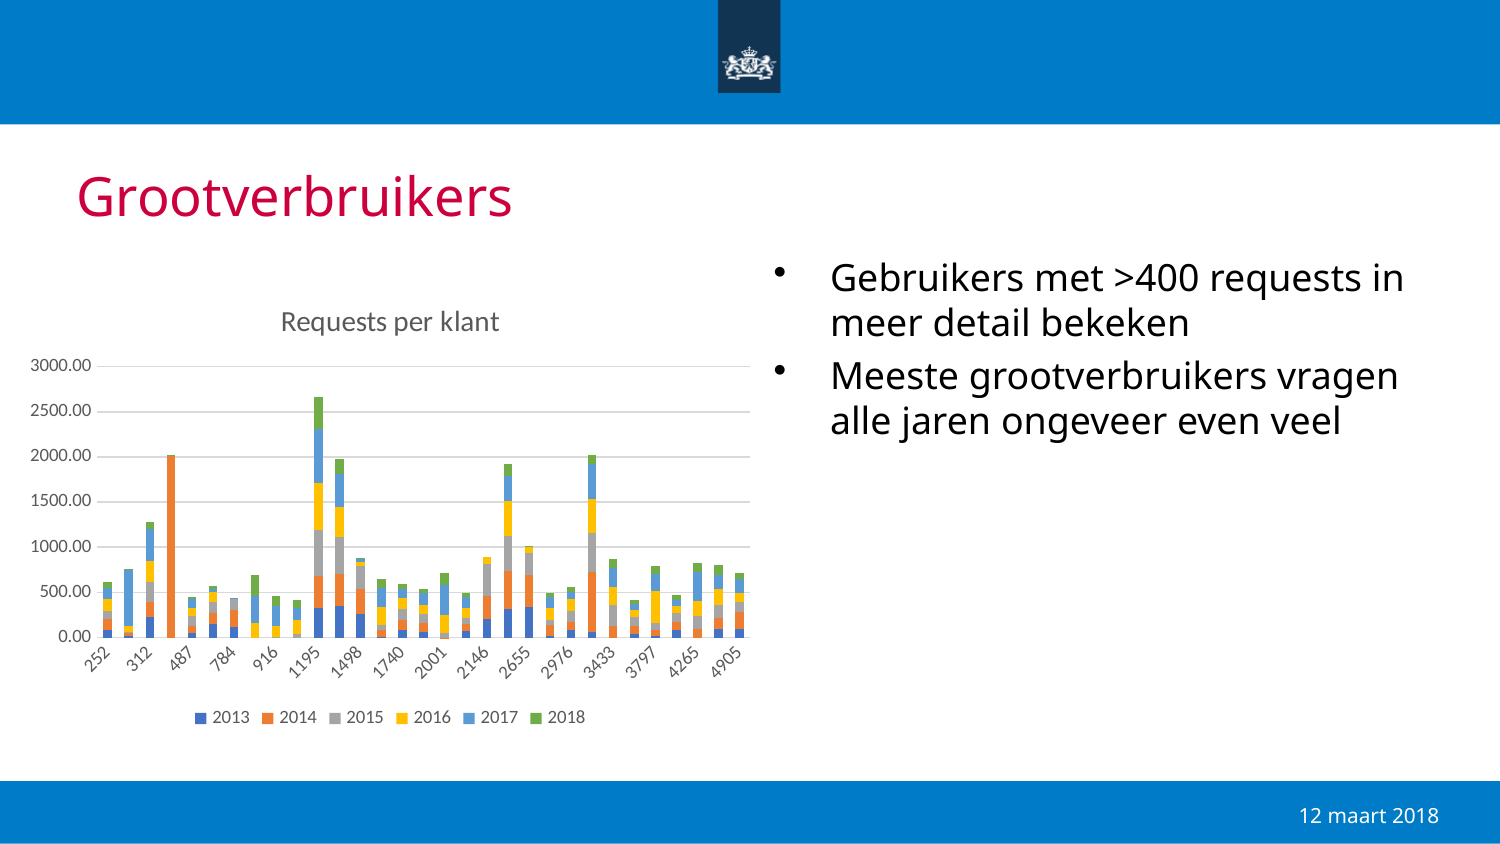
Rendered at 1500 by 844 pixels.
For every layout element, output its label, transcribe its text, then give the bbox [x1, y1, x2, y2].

list Gebruikers met >400 requests in meer detail bekeken Meeste grootverbruikers vragen alle jaren ongeveer even veel [773, 254, 1455, 764]
slide_number 12 maart 2018 [1191, 813, 1440, 829]
picture [717, 0, 783, 94]
title Grootverbruikers [76, 164, 1455, 226]
chart [14, 283, 766, 735]
